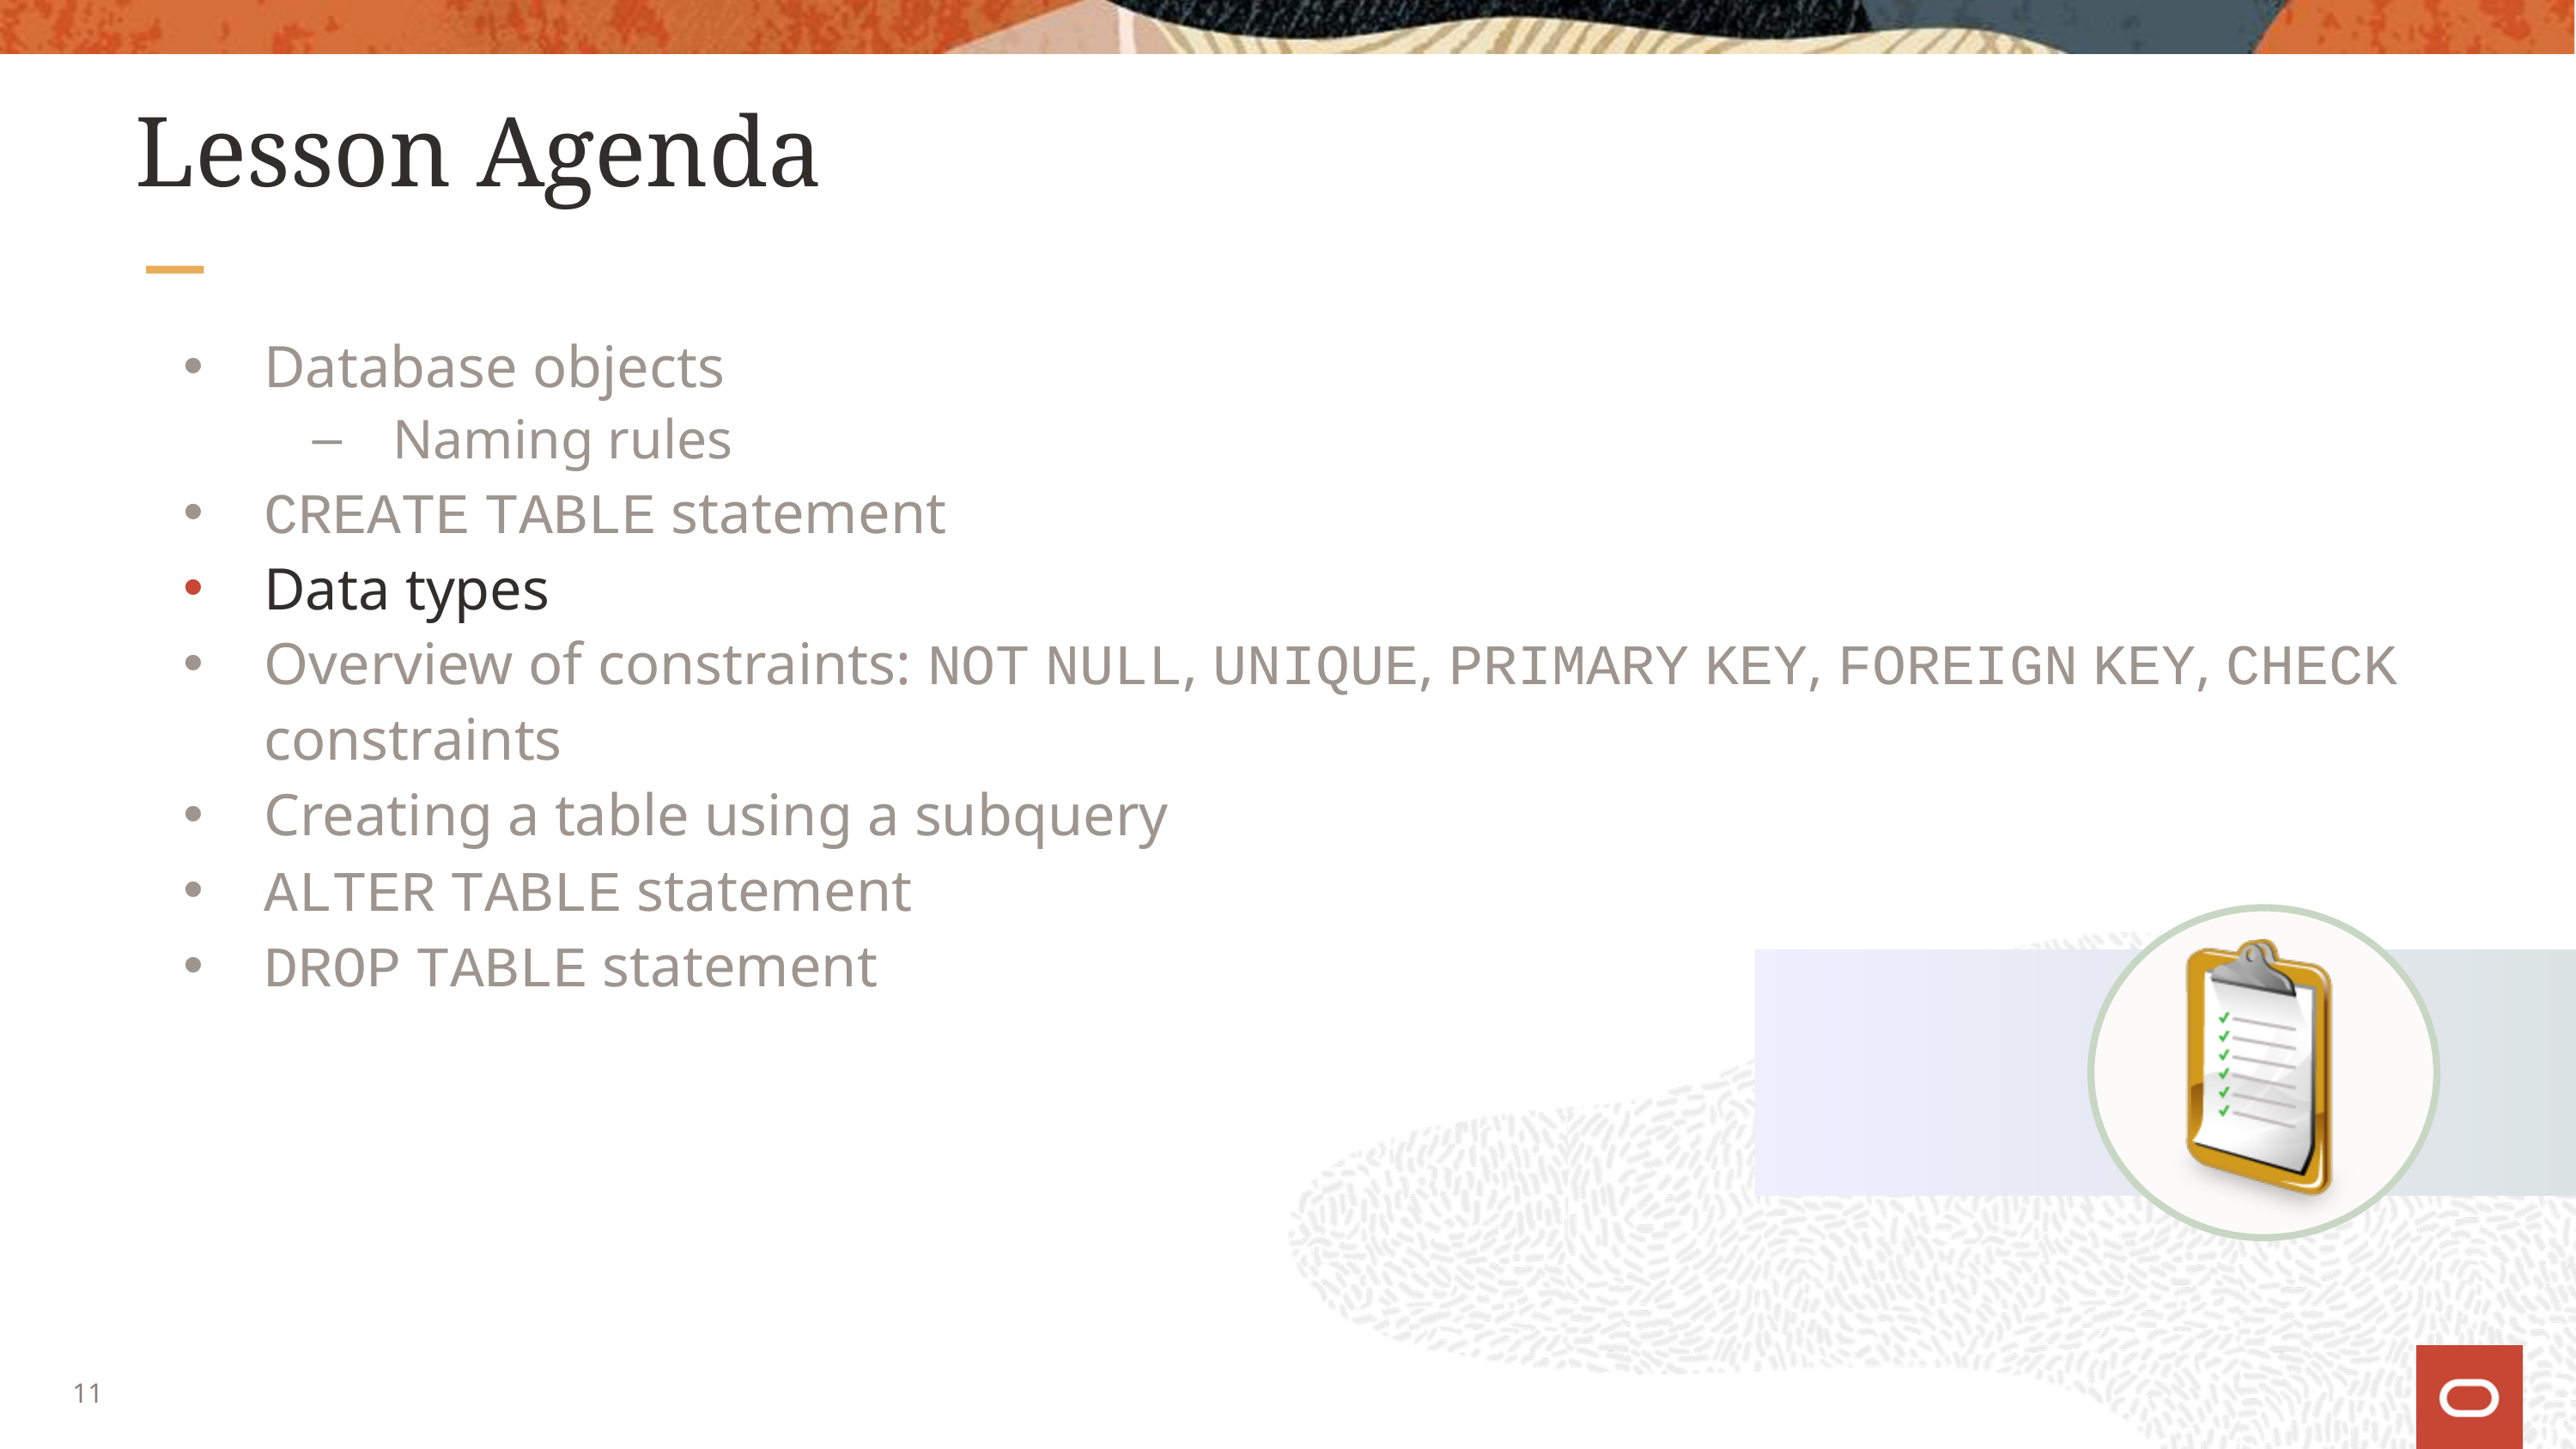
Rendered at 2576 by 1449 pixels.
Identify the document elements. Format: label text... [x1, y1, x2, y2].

picture [0, 0, 2576, 54]
list Database objects Naming rules CREATE TABLE statement Data types Overview of constraints: NOT NULL, UNIQUE, PRIMARY KEY, FOREIGN KEY, CHECK constraints Creating a table using a subquery ALTER TABLE statement DROP TABLE statement [131, 319, 2445, 1019]
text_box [1754, 907, 2576, 1260]
picture [2416, 1345, 2523, 1449]
title Lesson Agenda [131, 86, 2445, 252]
